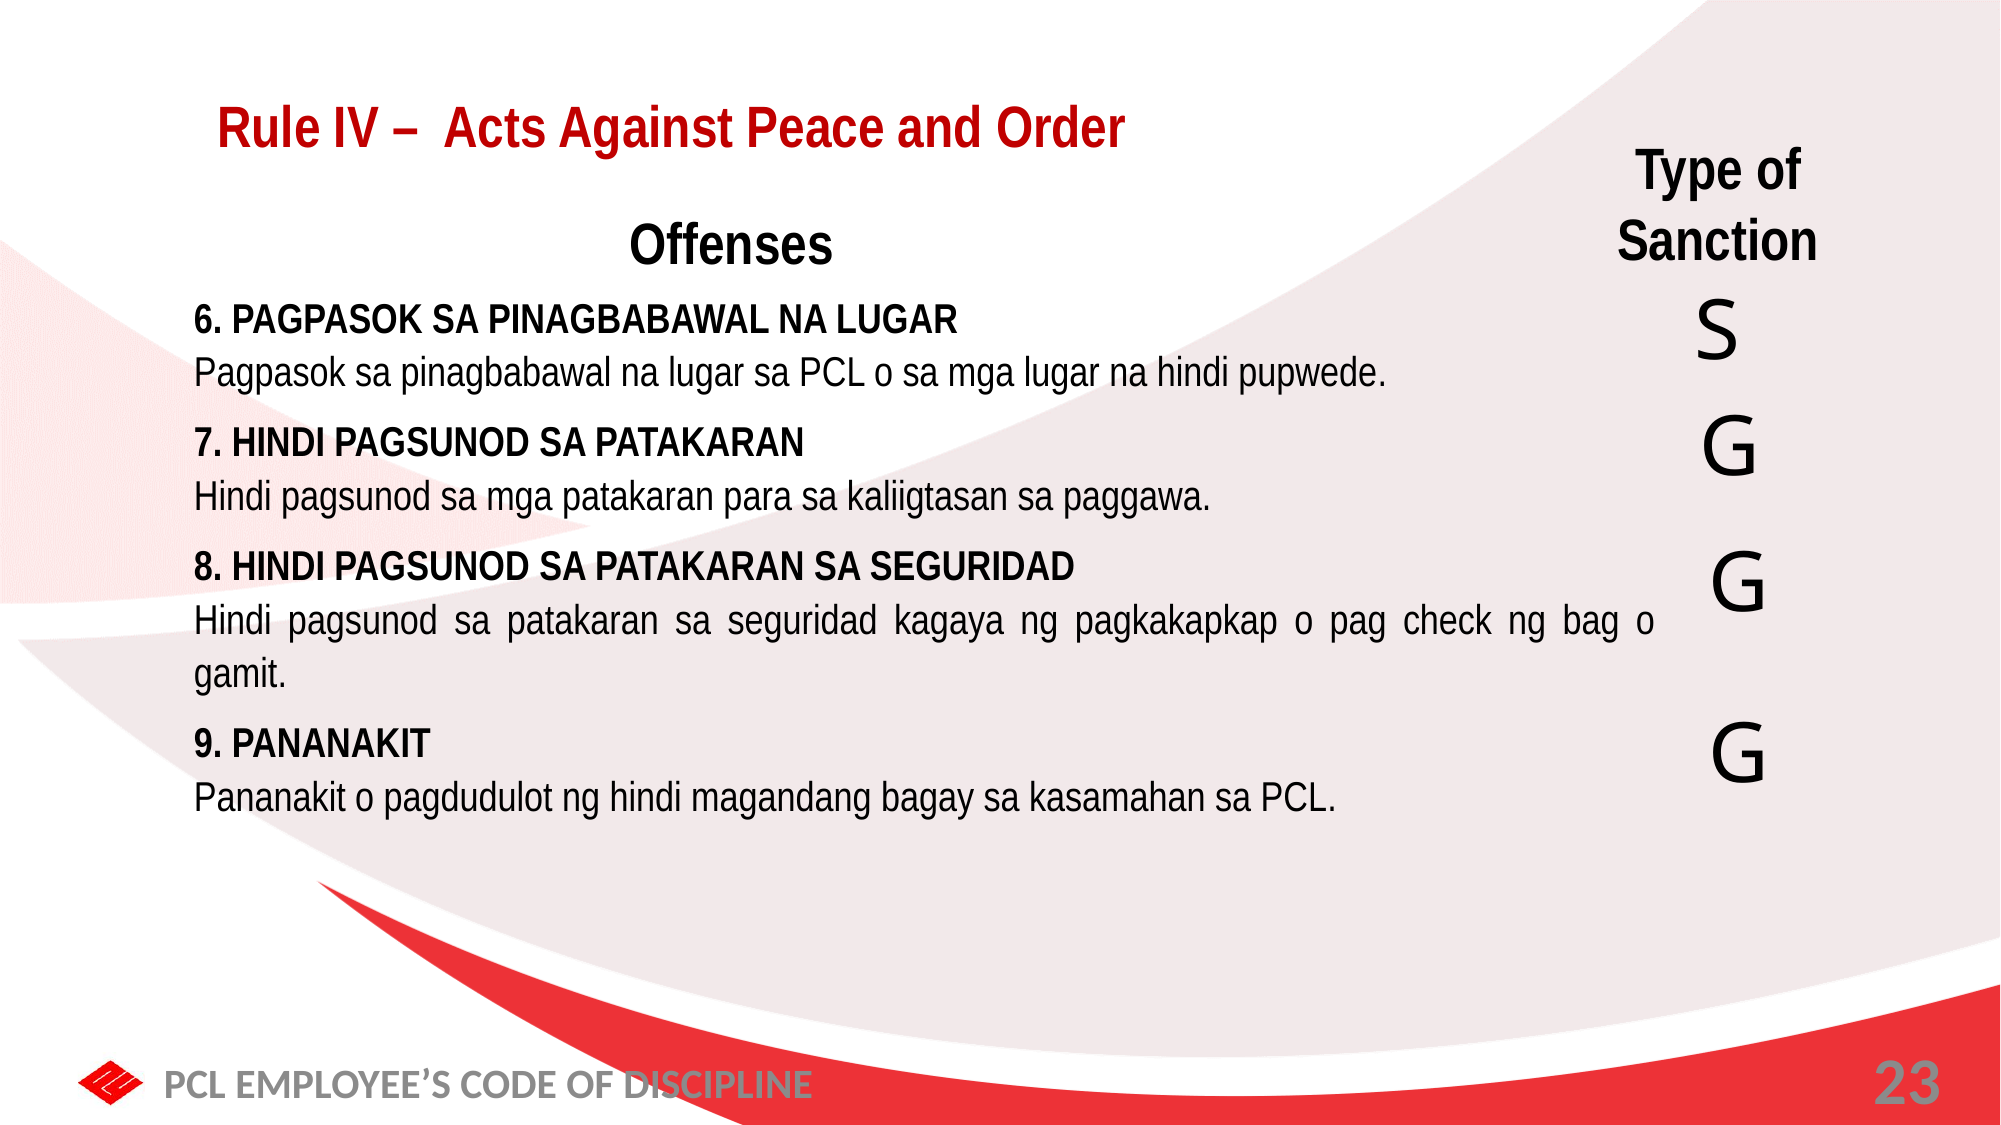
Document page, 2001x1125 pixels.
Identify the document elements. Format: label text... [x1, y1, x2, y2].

slide_number 23 [1795, 1047, 1957, 1108]
footer PCL EMPLOYEE’S CODE OF DISCIPLINE [111, 1052, 879, 1113]
picture [0, 0, 2001, 1125]
text_box S [1680, 268, 1757, 384]
text_box G [1693, 520, 1797, 636]
text_box Rule IV – Acts Against Peace and Order [202, 81, 1142, 167]
text_box 6. PAGPASOK SA PINAGBABAWAL NA LUGAR Pagpasok sa pinagbabawal na lugar sa PCL o sa mga lugar na hindi pupwede. 7. HINDI PAGSUNOD SA PATAKARAN Hindi pagsunod sa mga patakaran para sa kaliigtasan sa paggawa. 8. HINDI PAGSUNOD SA PATAKARAN SA SEGURIDAD Hindi pagsunod sa patakaran sa seguridad kagaya ng pagkakapkap o pag check ng bag o gamit. 9. PANANAKIT Pananakit o pagdudulot ng hindi magandang bagay sa kasamahan sa PCL. [179, 280, 1670, 827]
text_box G [1684, 384, 1787, 500]
text_box G [1693, 691, 1797, 807]
text_box Type of Sanction [1589, 124, 1848, 279]
text_box Offenses [539, 193, 849, 280]
